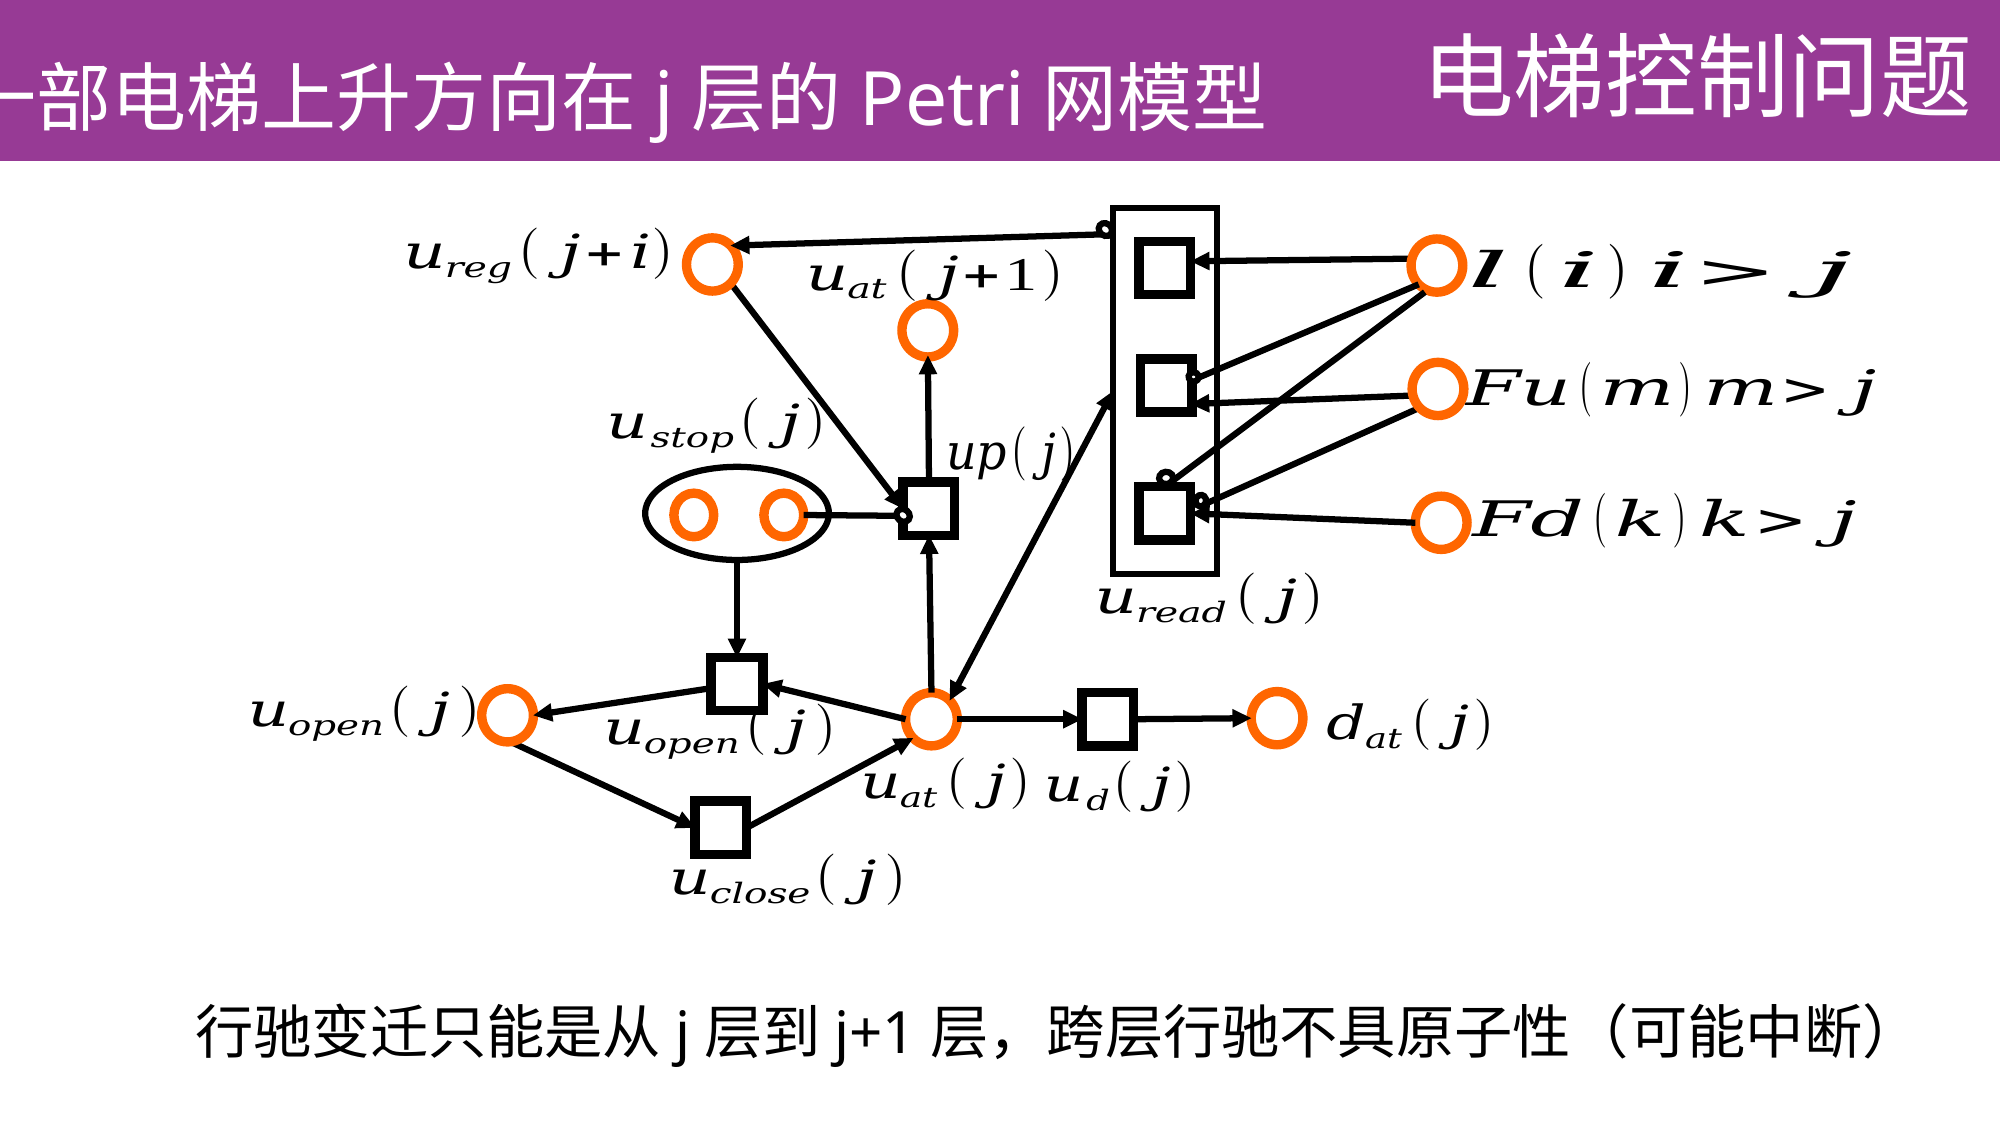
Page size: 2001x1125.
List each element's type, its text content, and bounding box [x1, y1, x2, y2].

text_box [247, 208, 1879, 912]
text_box 行驰变迁只能是从j层到j+1层，跨层行驰不具原子性（可能中断） [180, 952, 1959, 1088]
text_box 一部电梯上升方向在j层的Petri网模型 [0, 0, 703, 134]
text_box 电梯控制问题 [703, 0, 1988, 161]
